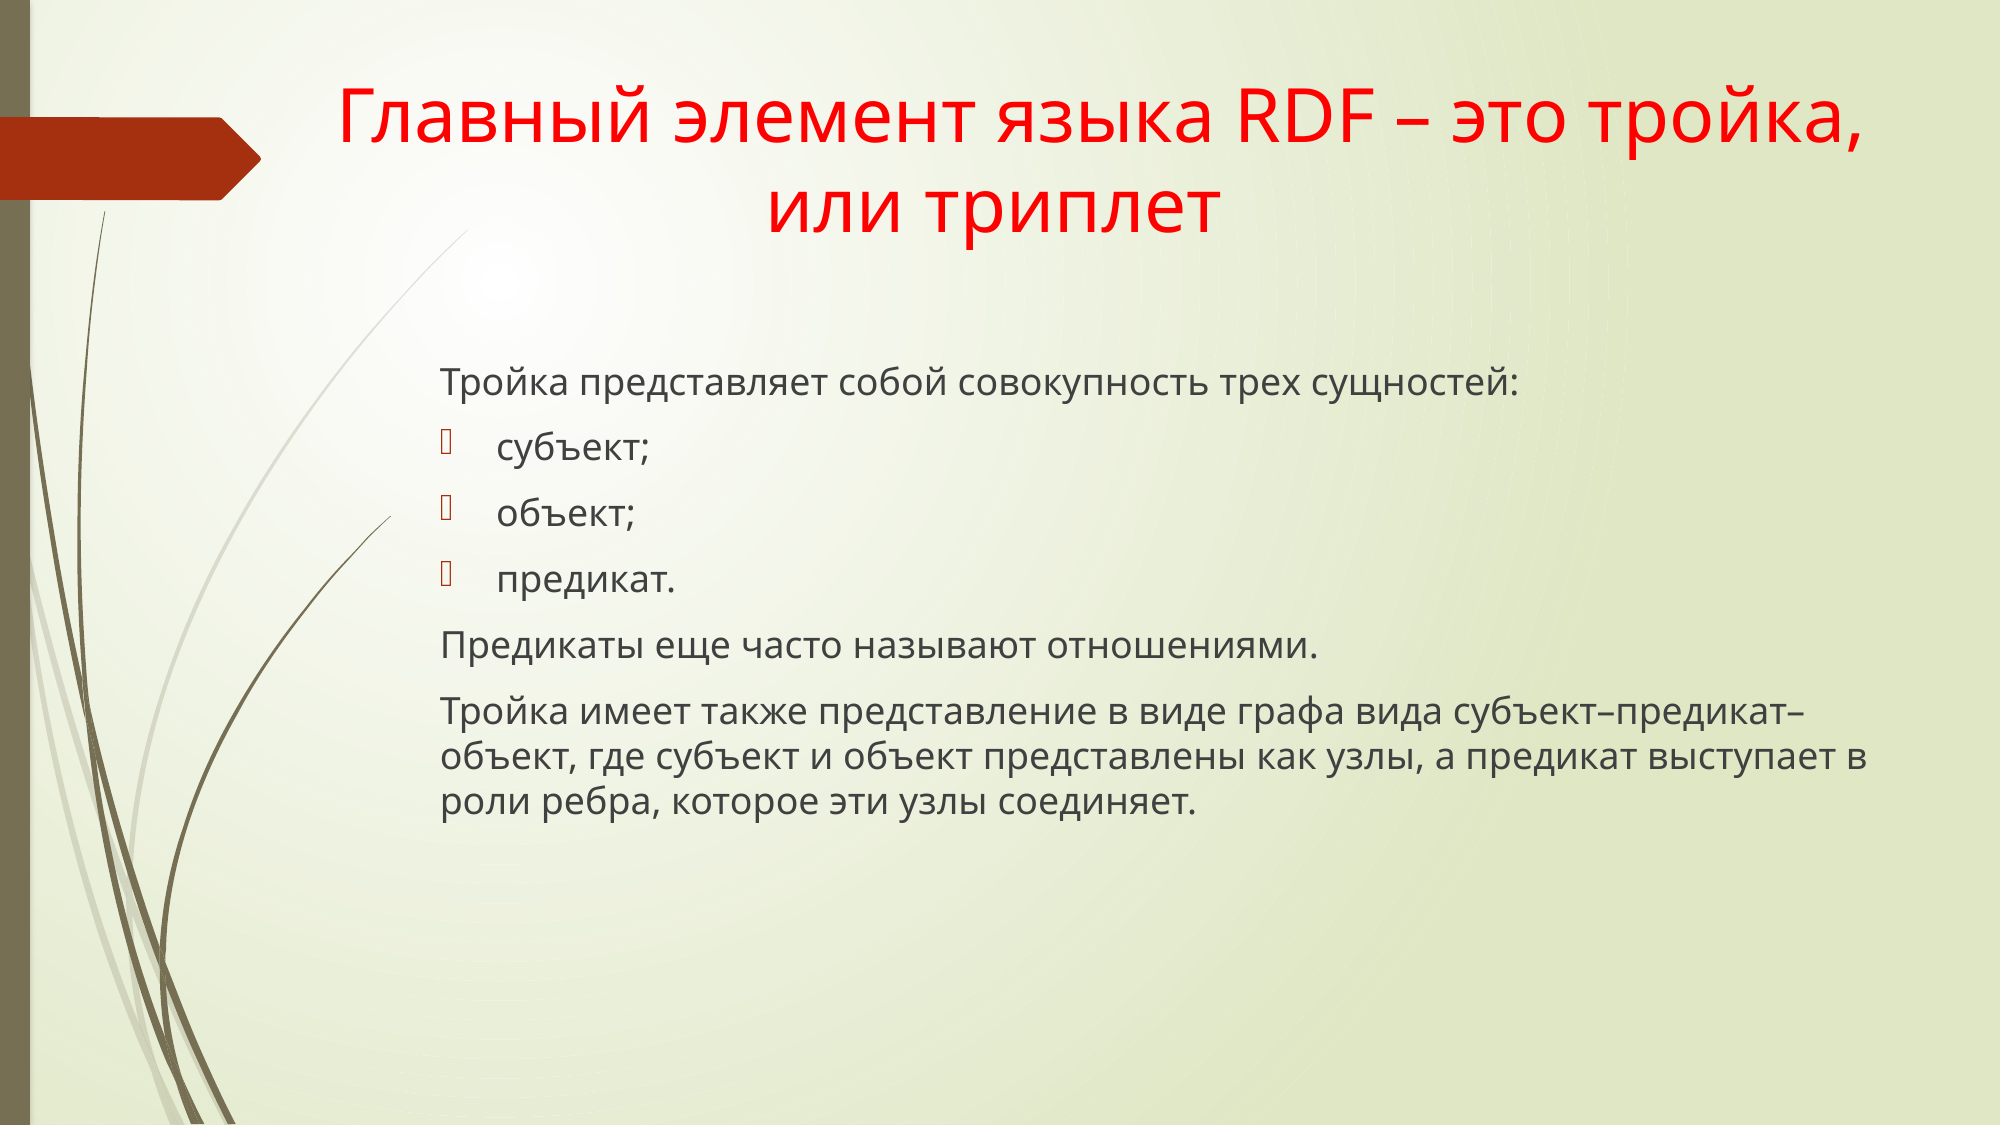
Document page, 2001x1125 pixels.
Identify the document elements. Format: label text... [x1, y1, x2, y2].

list Тройка представляет собой совокупность трех сущностей: субъект; объект; предикат. Предикаты еще часто называют отношениями. Тройка имеет также представление в виде графа вида субъект–предикат–объект, где субъект и объект представлены как узлы, а предикат выступает в роли ребра, которое эти узлы соединяет. [424, 350, 1888, 970]
title Главный элемент языка RDF – это тройка, или триплет [30, 59, 1958, 278]
